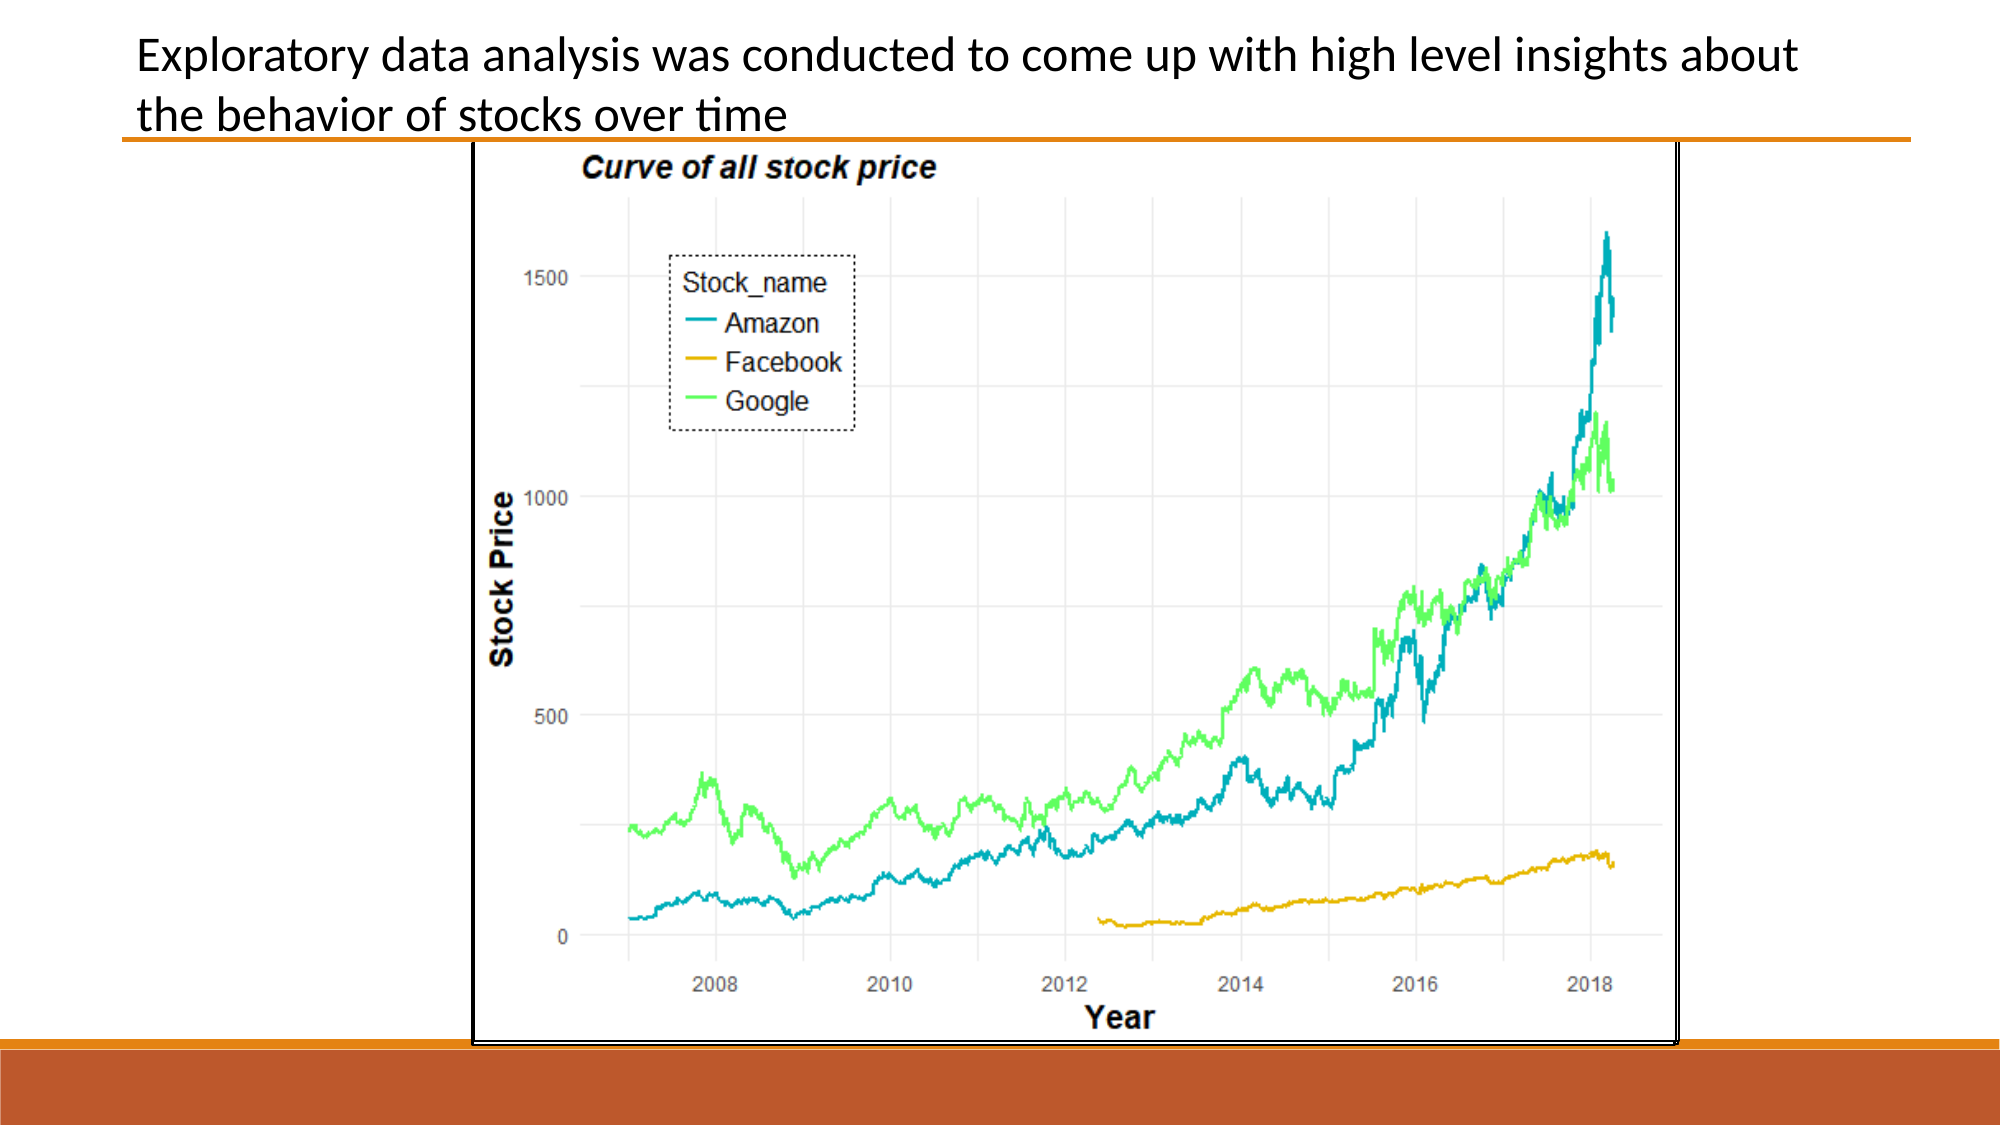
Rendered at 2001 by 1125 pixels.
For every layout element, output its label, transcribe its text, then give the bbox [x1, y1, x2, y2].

picture [472, 141, 1679, 1045]
text_box Exploratory data analysis was conducted to come up with high level insights about the behavior of stocks over time [121, 14, 1883, 139]
